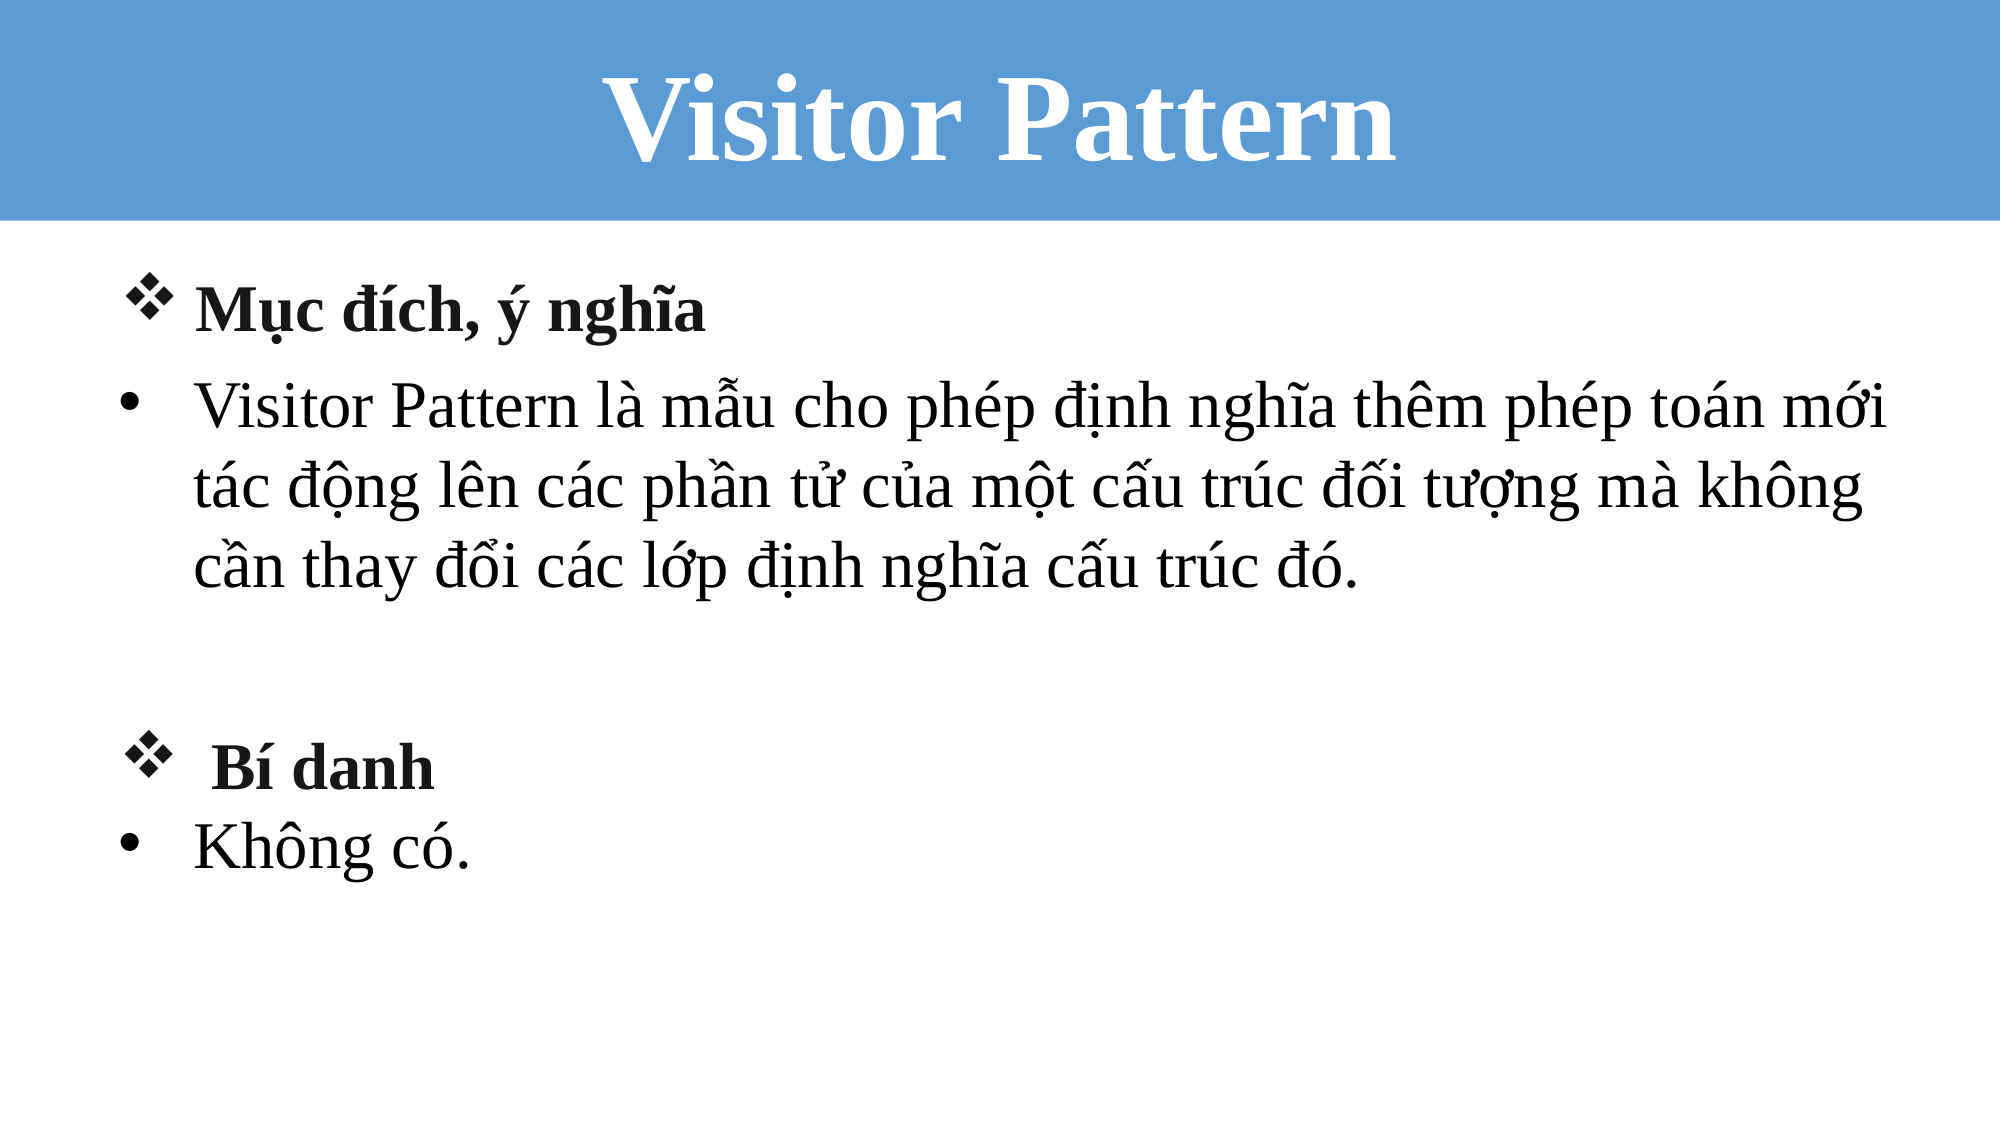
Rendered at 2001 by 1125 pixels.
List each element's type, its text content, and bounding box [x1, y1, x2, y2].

text_box Không có. [103, 794, 1979, 890]
text_box Mục đích, ý nghĩa [105, 216, 723, 352]
text_box Visitor Pattern [0, 0, 2000, 222]
text_box Bí danh [105, 675, 451, 794]
text_box Visitor Pattern là mẫu cho phép định nghĩa thêm phép toán mới tác động lên các phần tử của một cấu trúc đối tượng mà không cần thay đổi các lớp định nghĩa cấu trúc đó. [103, 353, 1979, 608]
